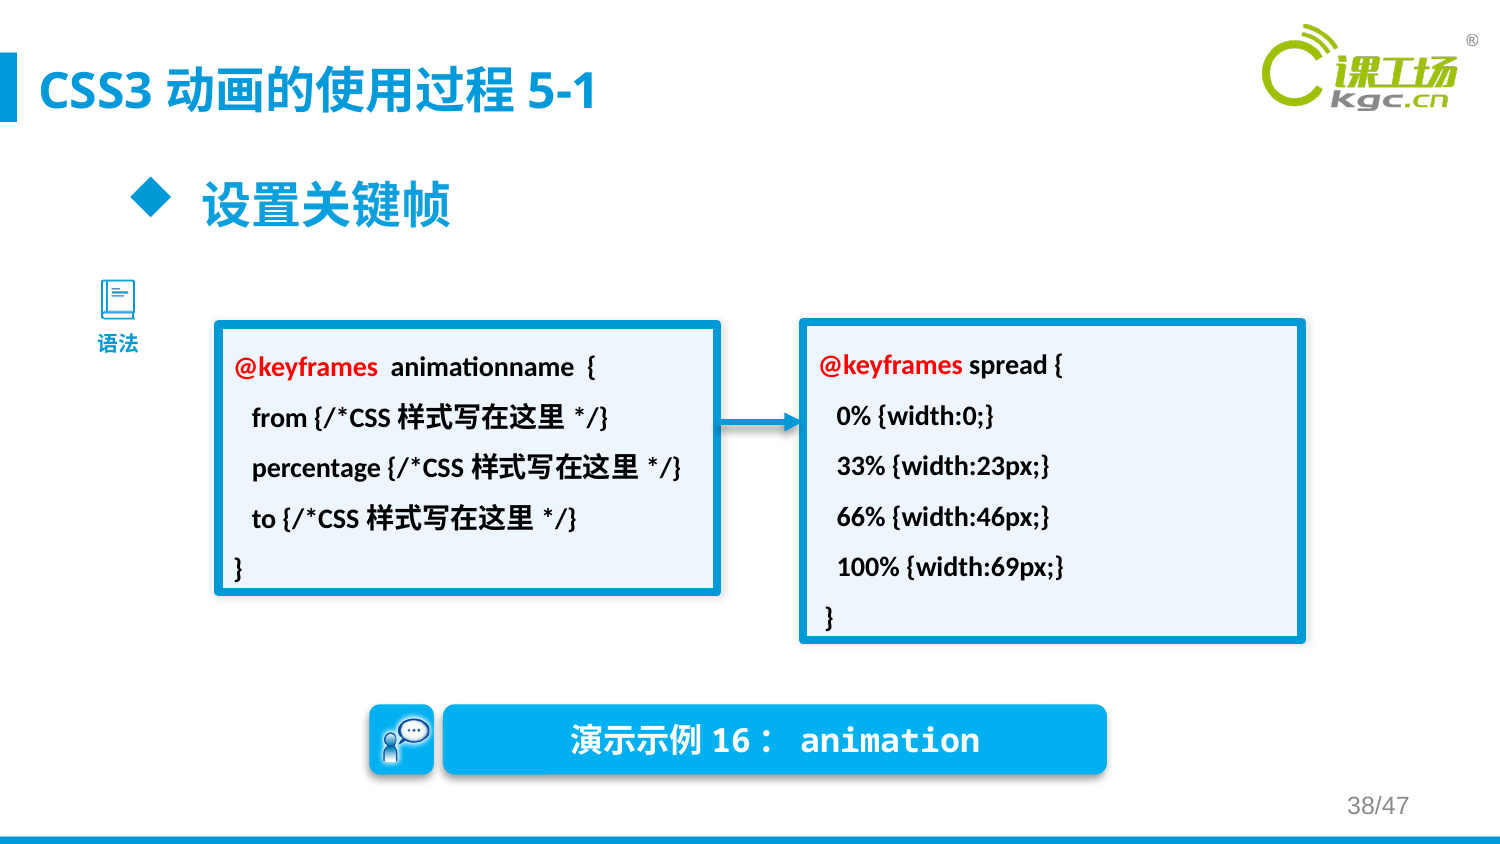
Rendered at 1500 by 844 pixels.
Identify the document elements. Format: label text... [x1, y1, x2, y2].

slide_number /47 [1074, 782, 1425, 828]
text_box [82, 273, 155, 364]
picture [0, 0, 1500, 836]
text_box @keyframes spread { 0% {width:0;} 33% {width:23px;} 66% {width:46px;} 100% {width:69px;} } [803, 322, 1302, 641]
list 设置关键帧 [110, 166, 1385, 724]
text_box @keyframes animationname { from {/*CSS样式写在这里*/} percentage {/*CSS样式写在这里*/} to {/*CSS样式写在这里*/} } [218, 324, 717, 592]
title CSS3动画的使用过程5-1 [37, 33, 1390, 151]
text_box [368, 704, 1108, 775]
